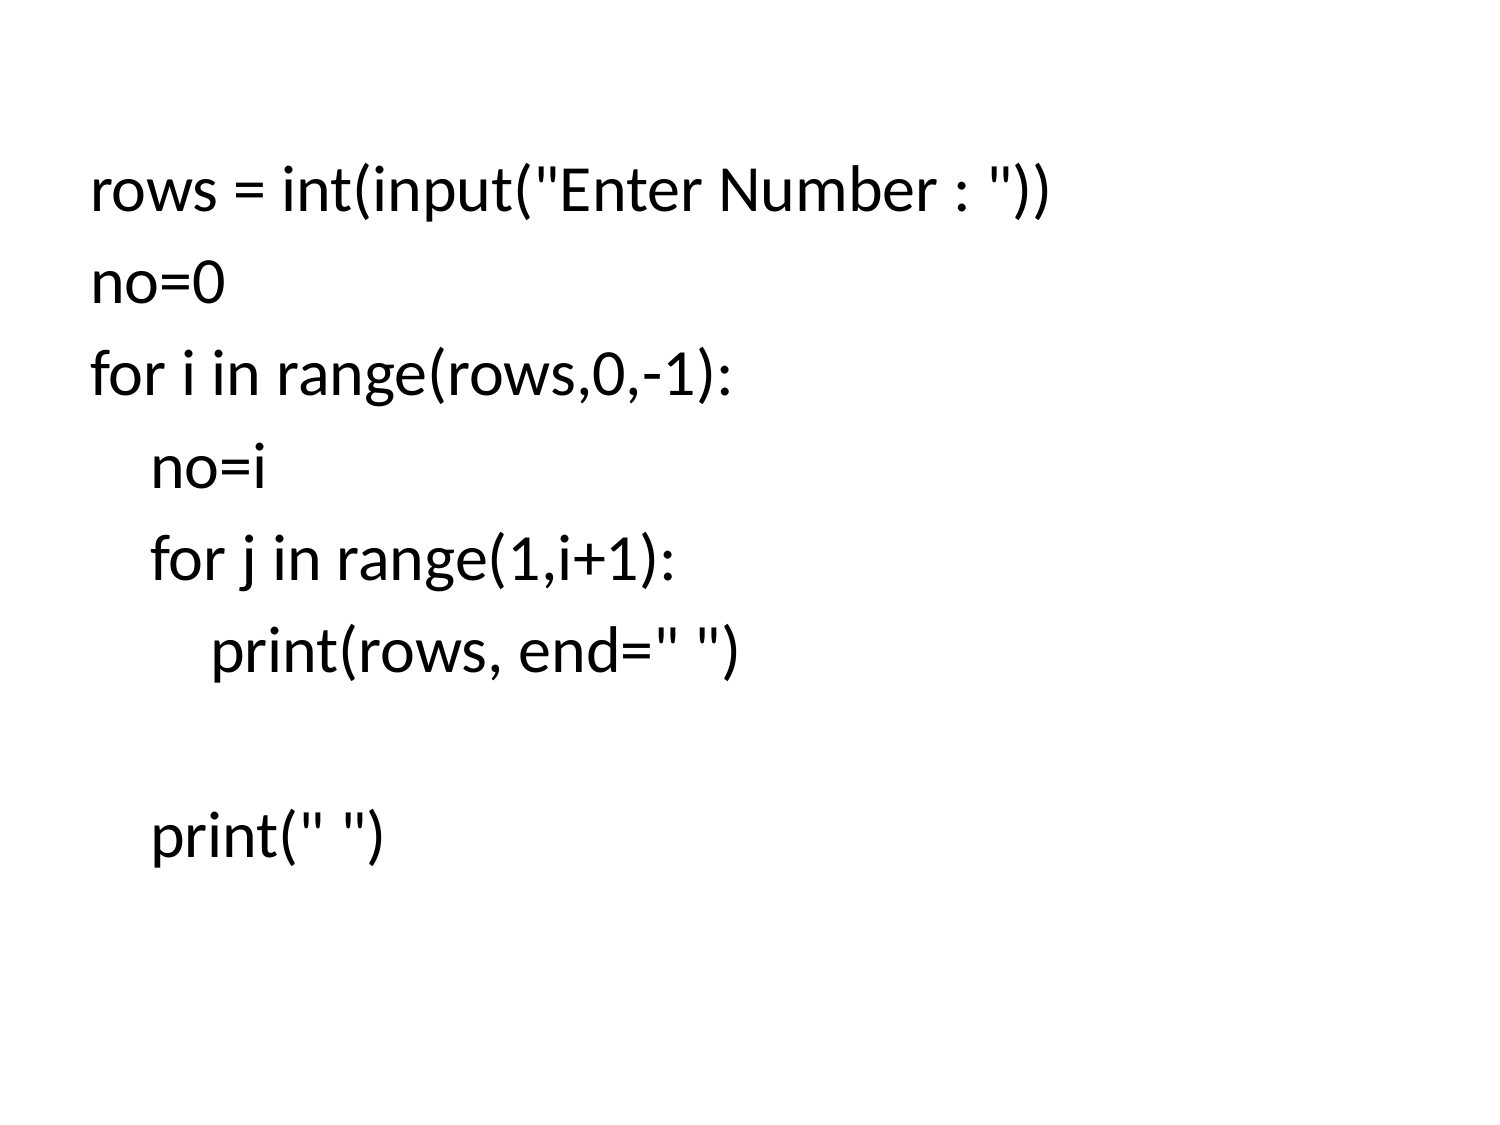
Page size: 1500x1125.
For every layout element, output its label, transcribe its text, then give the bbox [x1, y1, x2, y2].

list rows = int(input("Enter Number : ")) no=0 for i in range(rows,0,-1): no=i for j in range(1,i+1): print(rows, end=" ") print(" ") [75, 137, 1425, 880]
